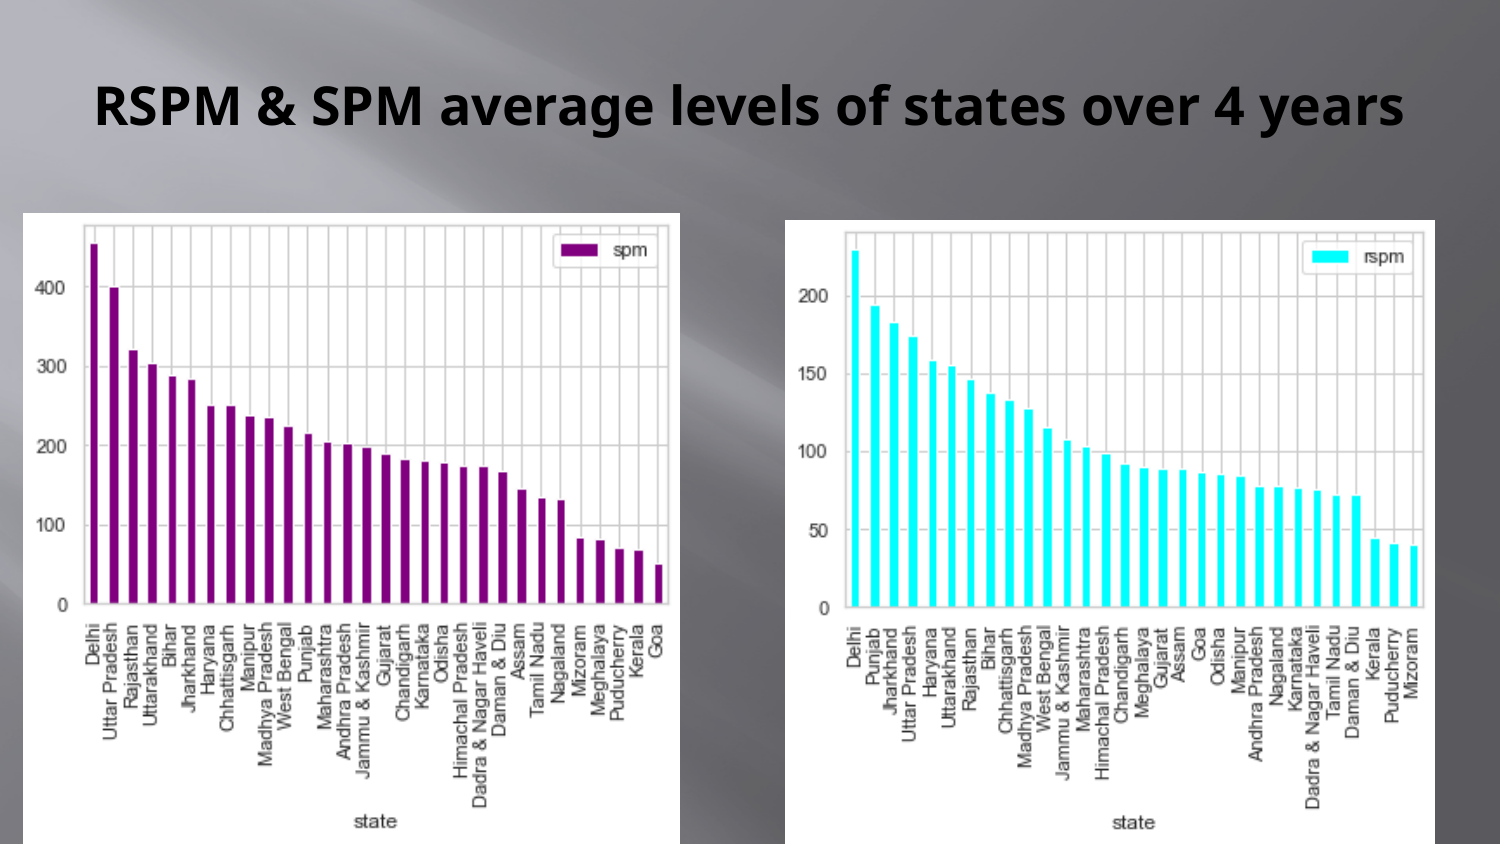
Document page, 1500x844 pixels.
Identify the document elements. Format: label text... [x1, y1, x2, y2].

picture [785, 220, 1435, 844]
title RSPM & SPM average levels of states over 4 years [75, 33, 1425, 175]
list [22, 213, 680, 844]
